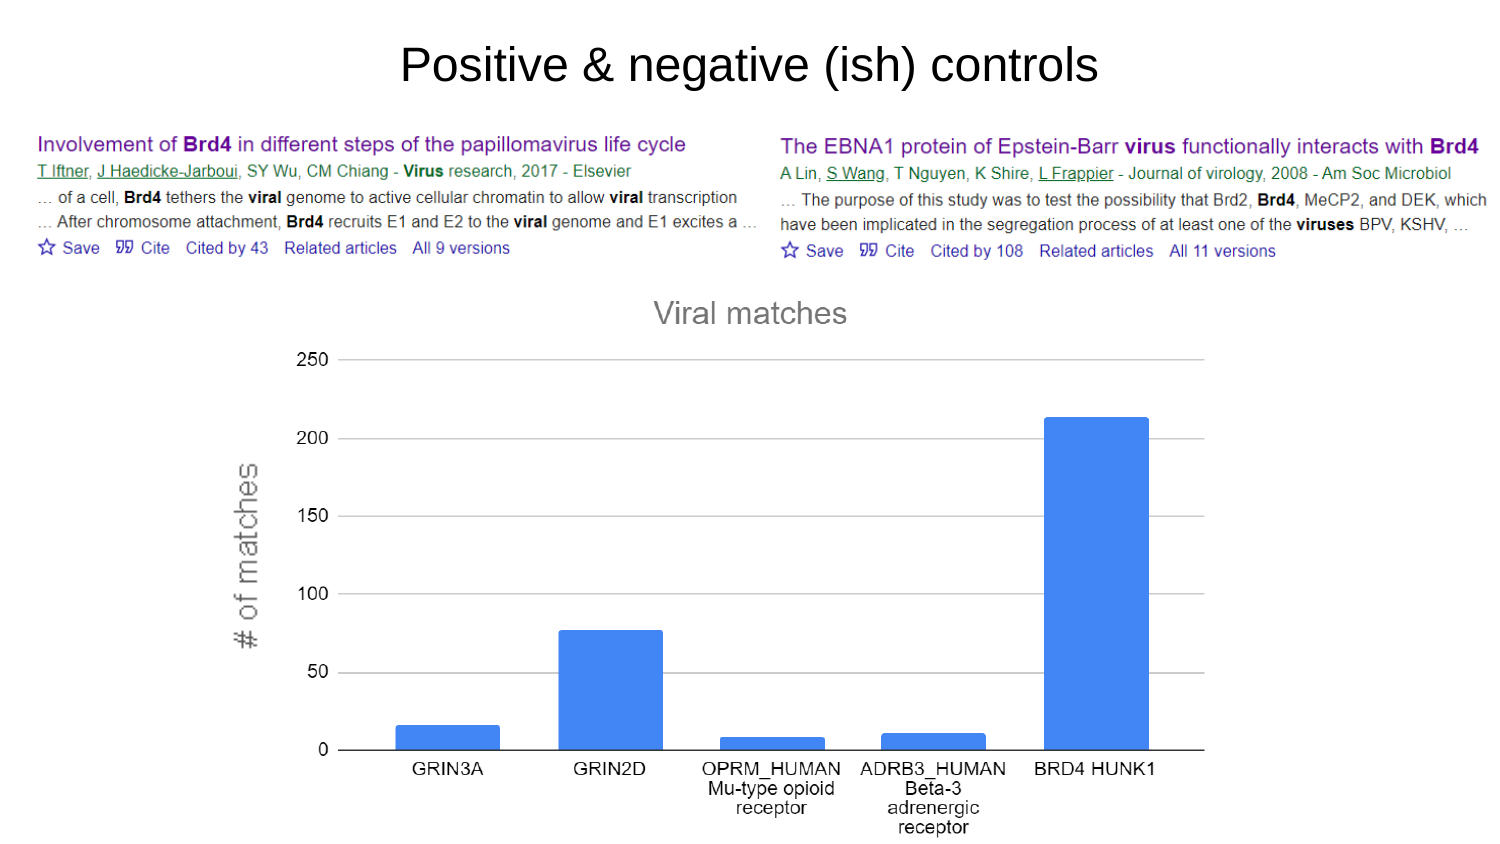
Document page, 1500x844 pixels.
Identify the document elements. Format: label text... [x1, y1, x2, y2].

picture [17, 122, 1500, 842]
title Positive & negative (ish) controls [51, 17, 1449, 112]
